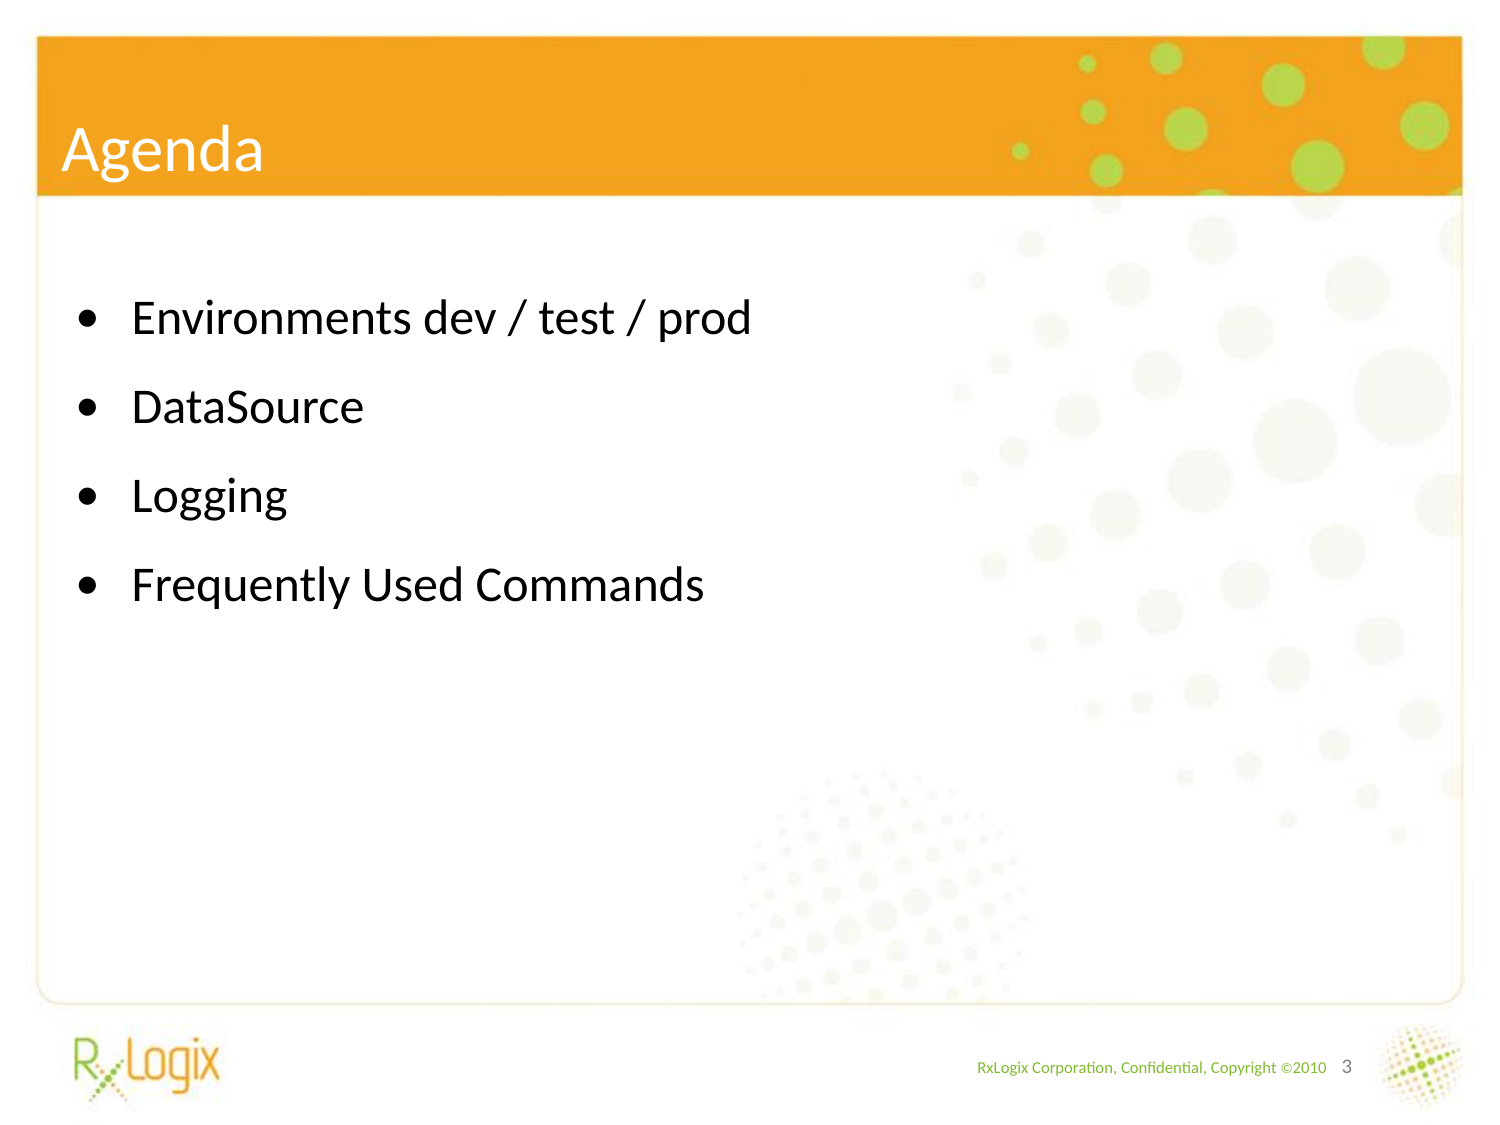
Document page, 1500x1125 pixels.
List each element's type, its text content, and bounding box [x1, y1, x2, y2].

title Agenda [46, 95, 1452, 194]
text_box Environments dev / test / prod DataSource Logging Frequently Used Commands [46, 276, 1451, 886]
picture [0, 0, 1500, 1125]
